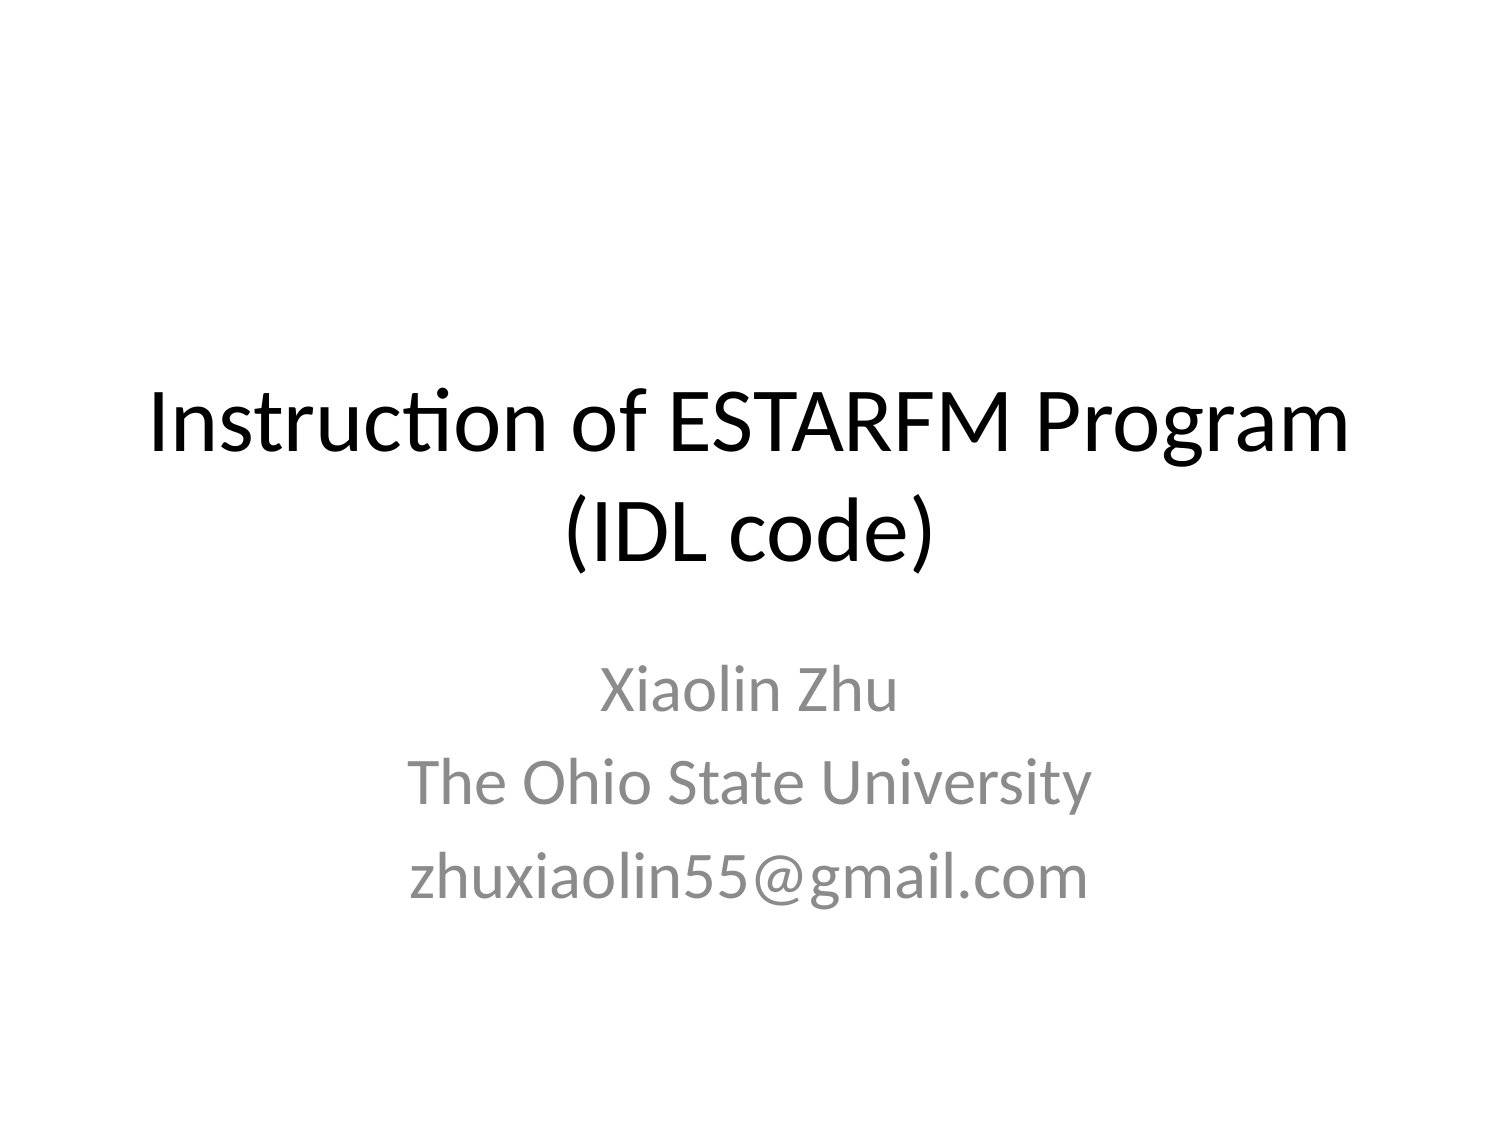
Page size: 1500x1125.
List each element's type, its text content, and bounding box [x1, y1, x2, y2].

subtitle Xiaolin Zhu The Ohio State University zhuxiaolin55@gmail.com [225, 637, 1275, 925]
title Instruction of ESTARFM Program (IDL code) [112, 349, 1388, 591]
